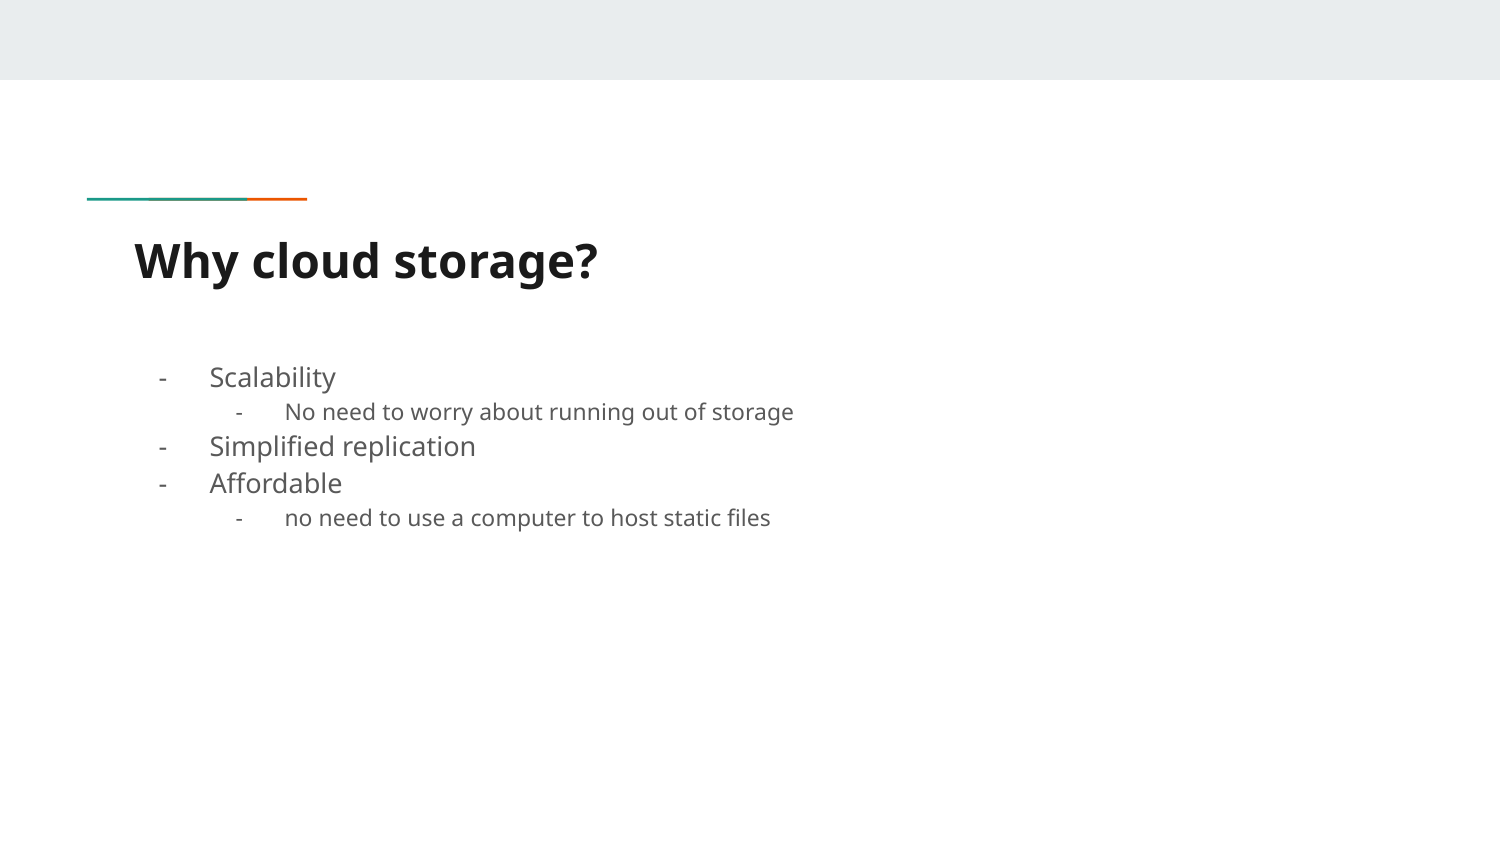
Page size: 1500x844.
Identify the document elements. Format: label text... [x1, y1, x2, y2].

list Scalability No need to worry about running out of storage Simplified replication Affordable no need to use a computer to host static files [119, 341, 1381, 712]
title Why cloud storage? [119, 216, 1381, 305]
